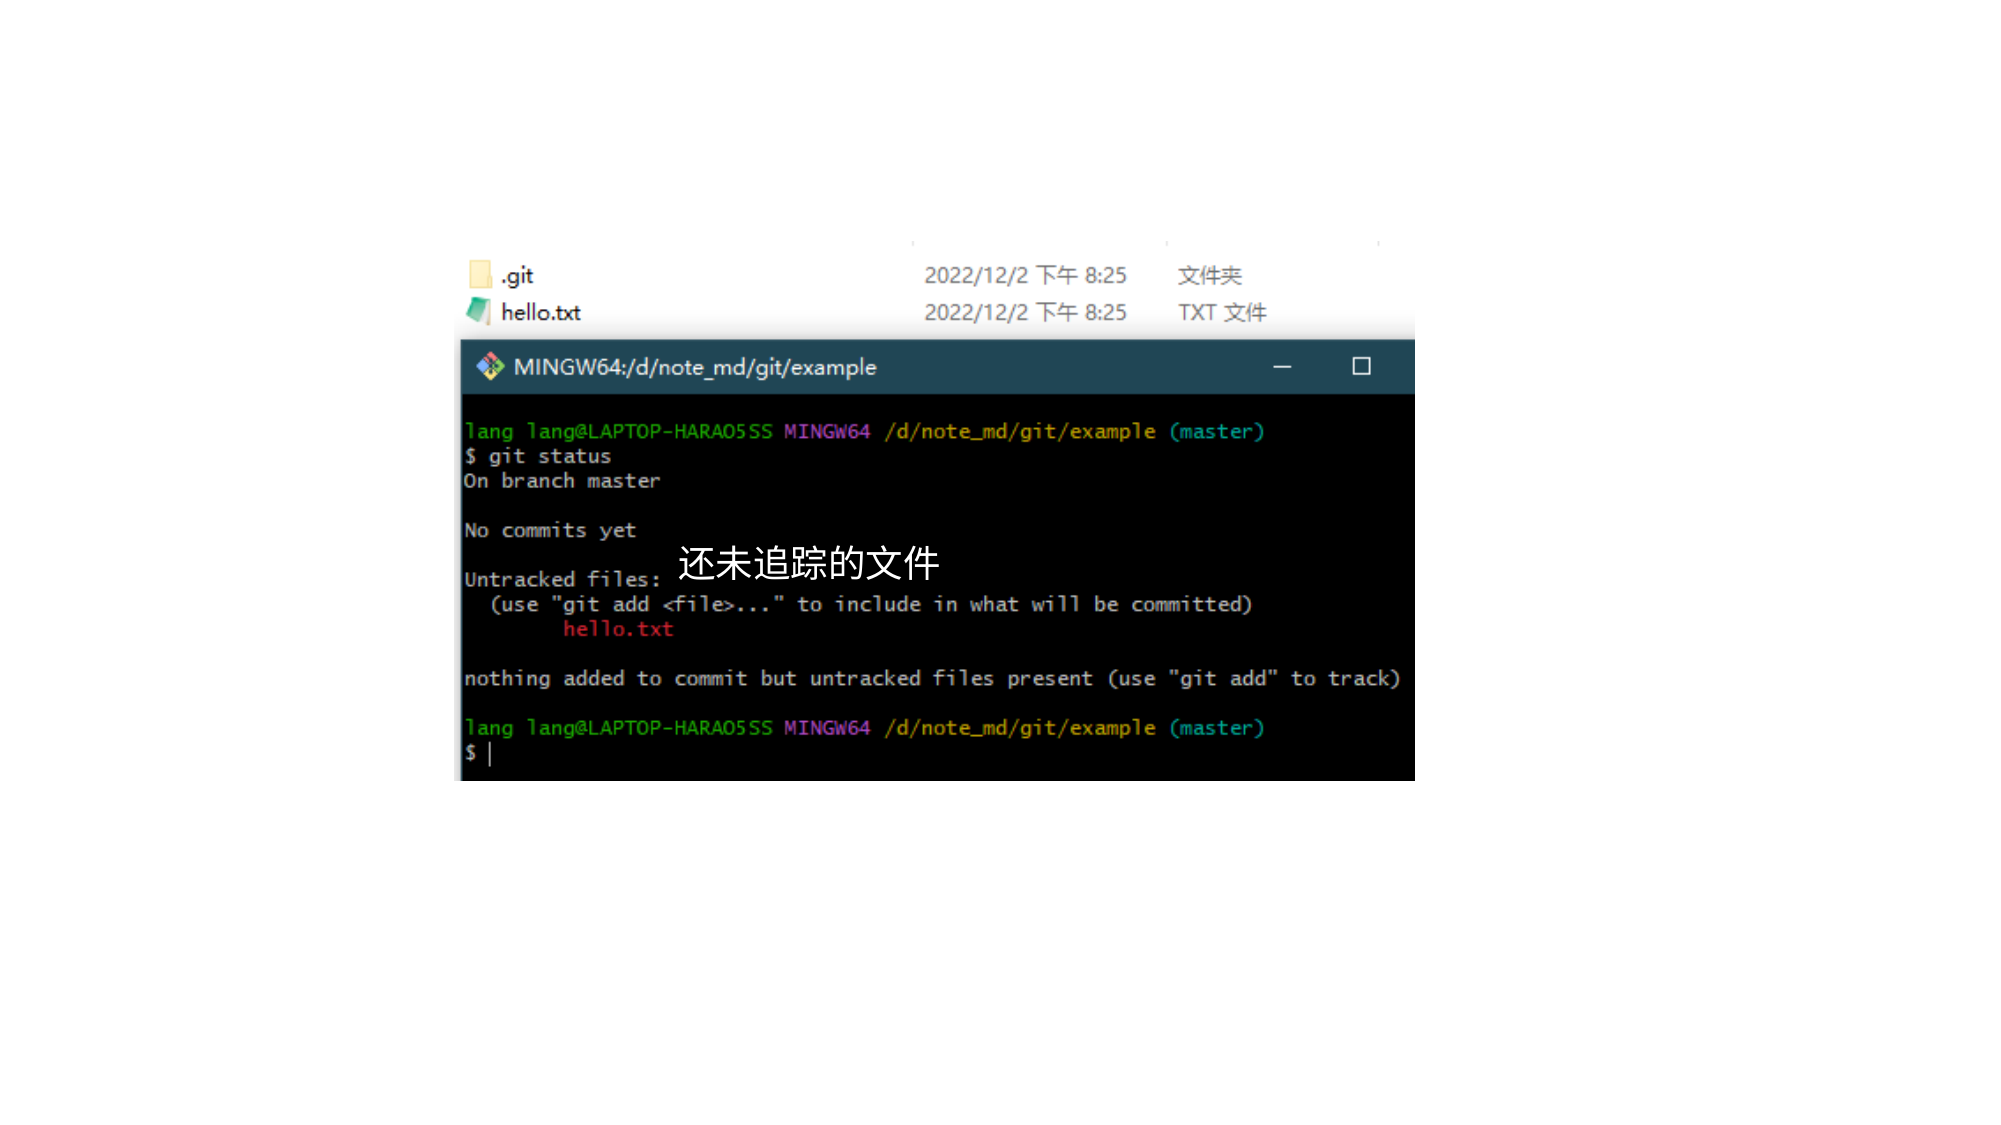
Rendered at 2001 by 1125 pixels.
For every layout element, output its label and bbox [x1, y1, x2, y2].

picture [454, 241, 1415, 781]
